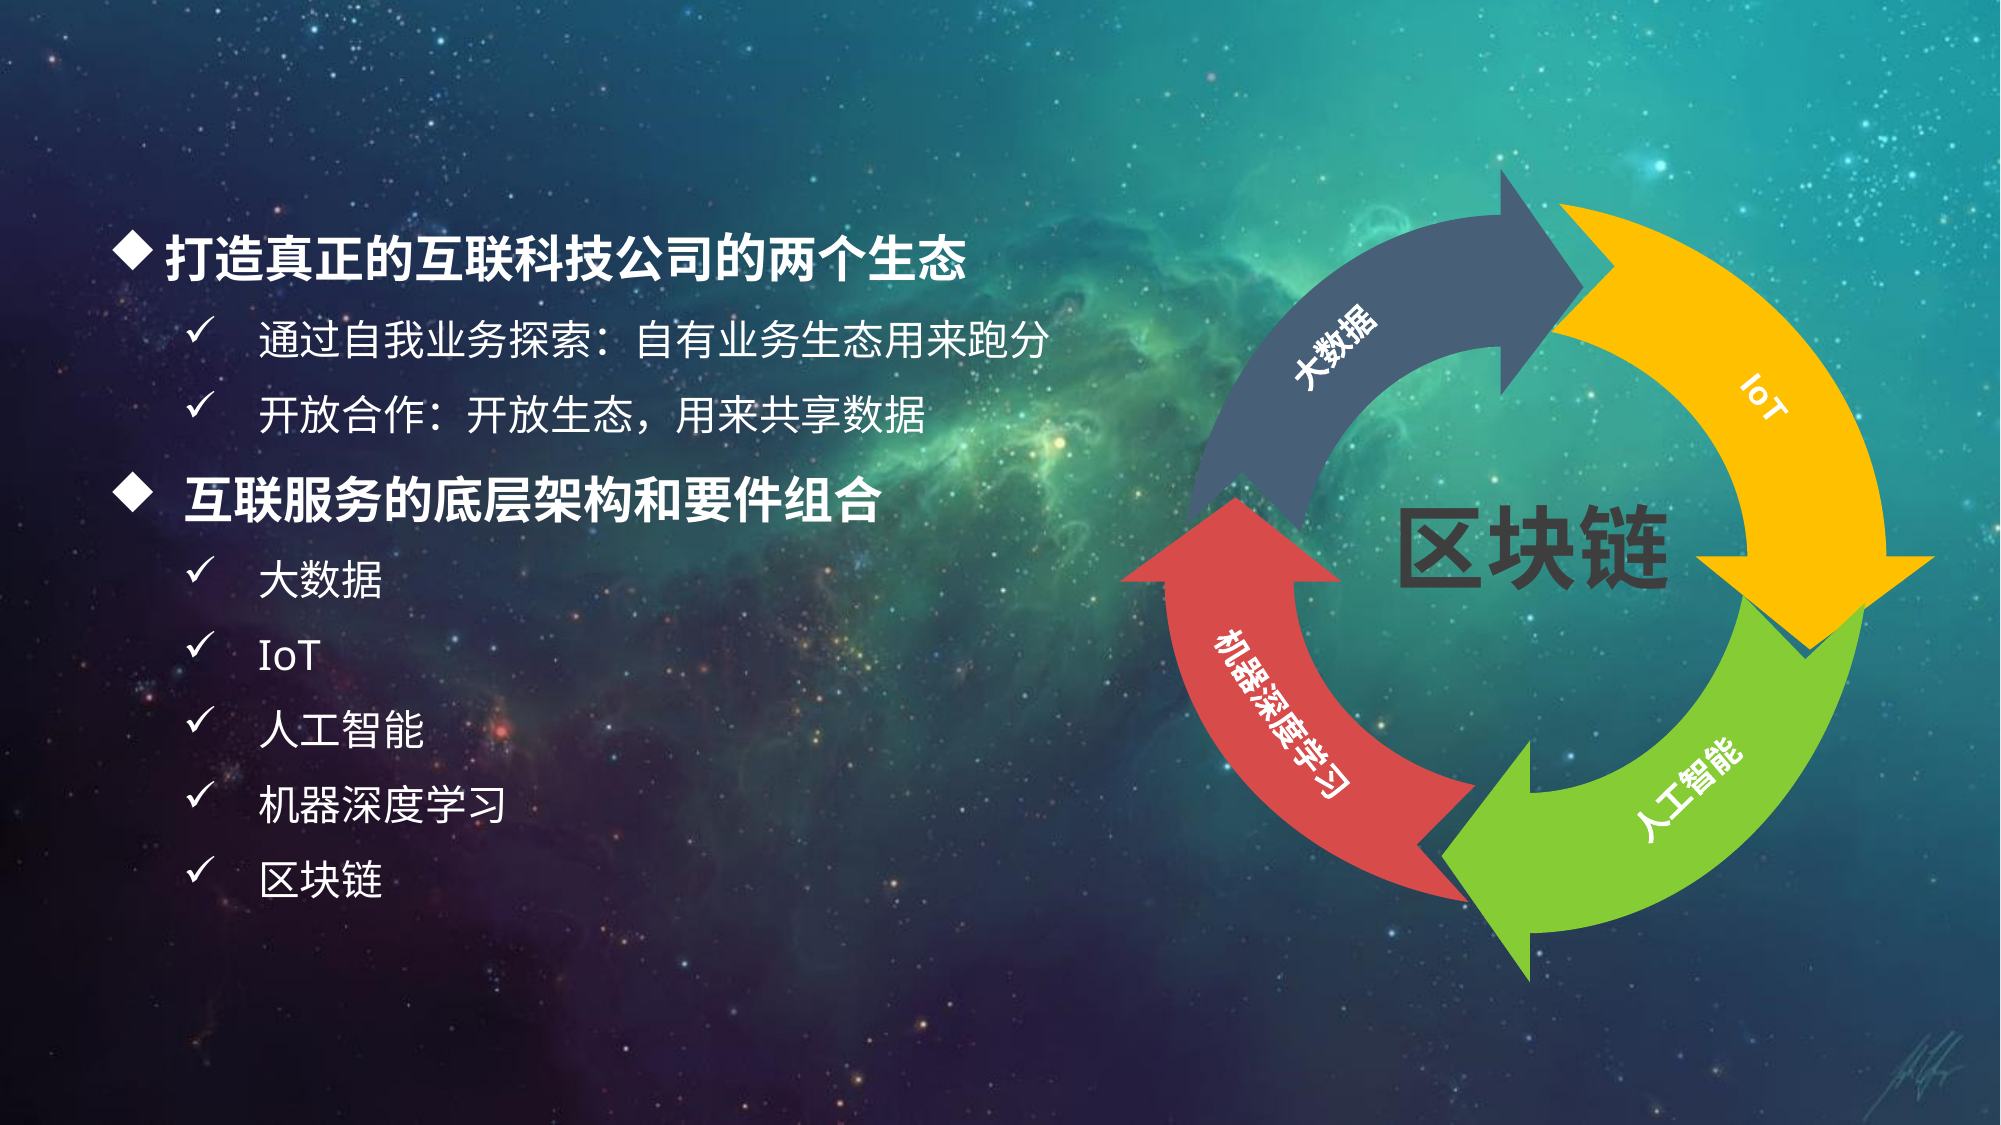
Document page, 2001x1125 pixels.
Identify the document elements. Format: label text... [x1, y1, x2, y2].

picture [0, 0, 2001, 1125]
text_box 打造真正的互联科技公司的两个生态 通过自我业务探索：自有业务生态用来跑分 开放合作：开放生态，用来共享数据 互联服务的底层架构和要件组合 大数据 IoT 人工智能 机器深度学习 区块链 [93, 185, 1098, 911]
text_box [1119, 145, 1943, 983]
